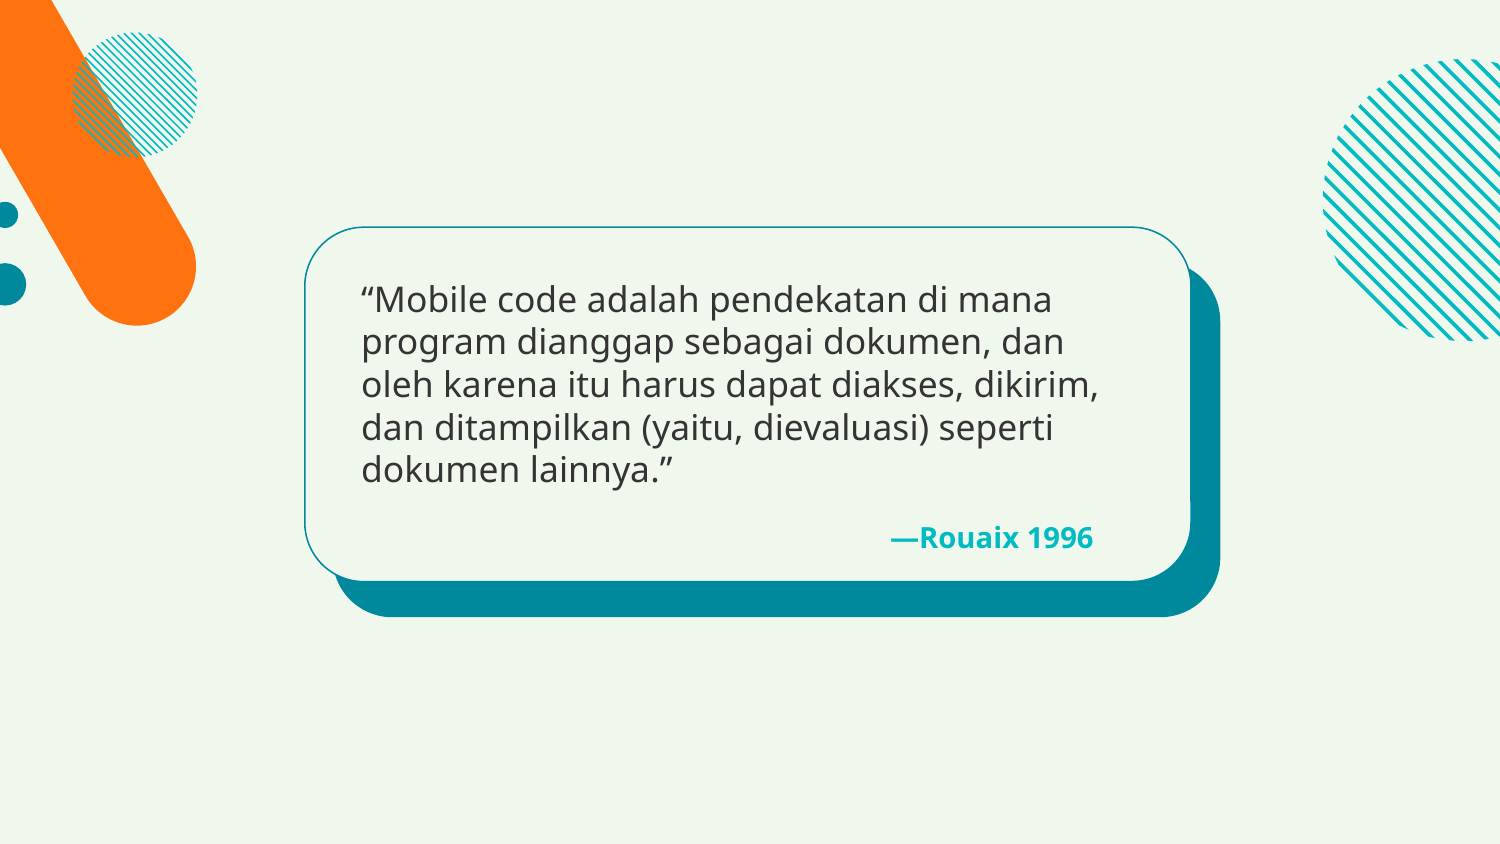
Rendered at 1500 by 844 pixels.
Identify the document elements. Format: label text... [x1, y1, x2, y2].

subtitle “Mobile code adalah pendekatan di mana program dianggap sebagai dokumen, dan oleh karena itu harus dapat diakses, dikirim, dan ditampilkan (yaitu, dievaluasi) seperti dokumen lainnya.” [346, 262, 1150, 516]
text_box [336, 269, 1220, 617]
text_box [304, 227, 1192, 582]
title —Rouaix 1996 [386, 516, 1109, 566]
